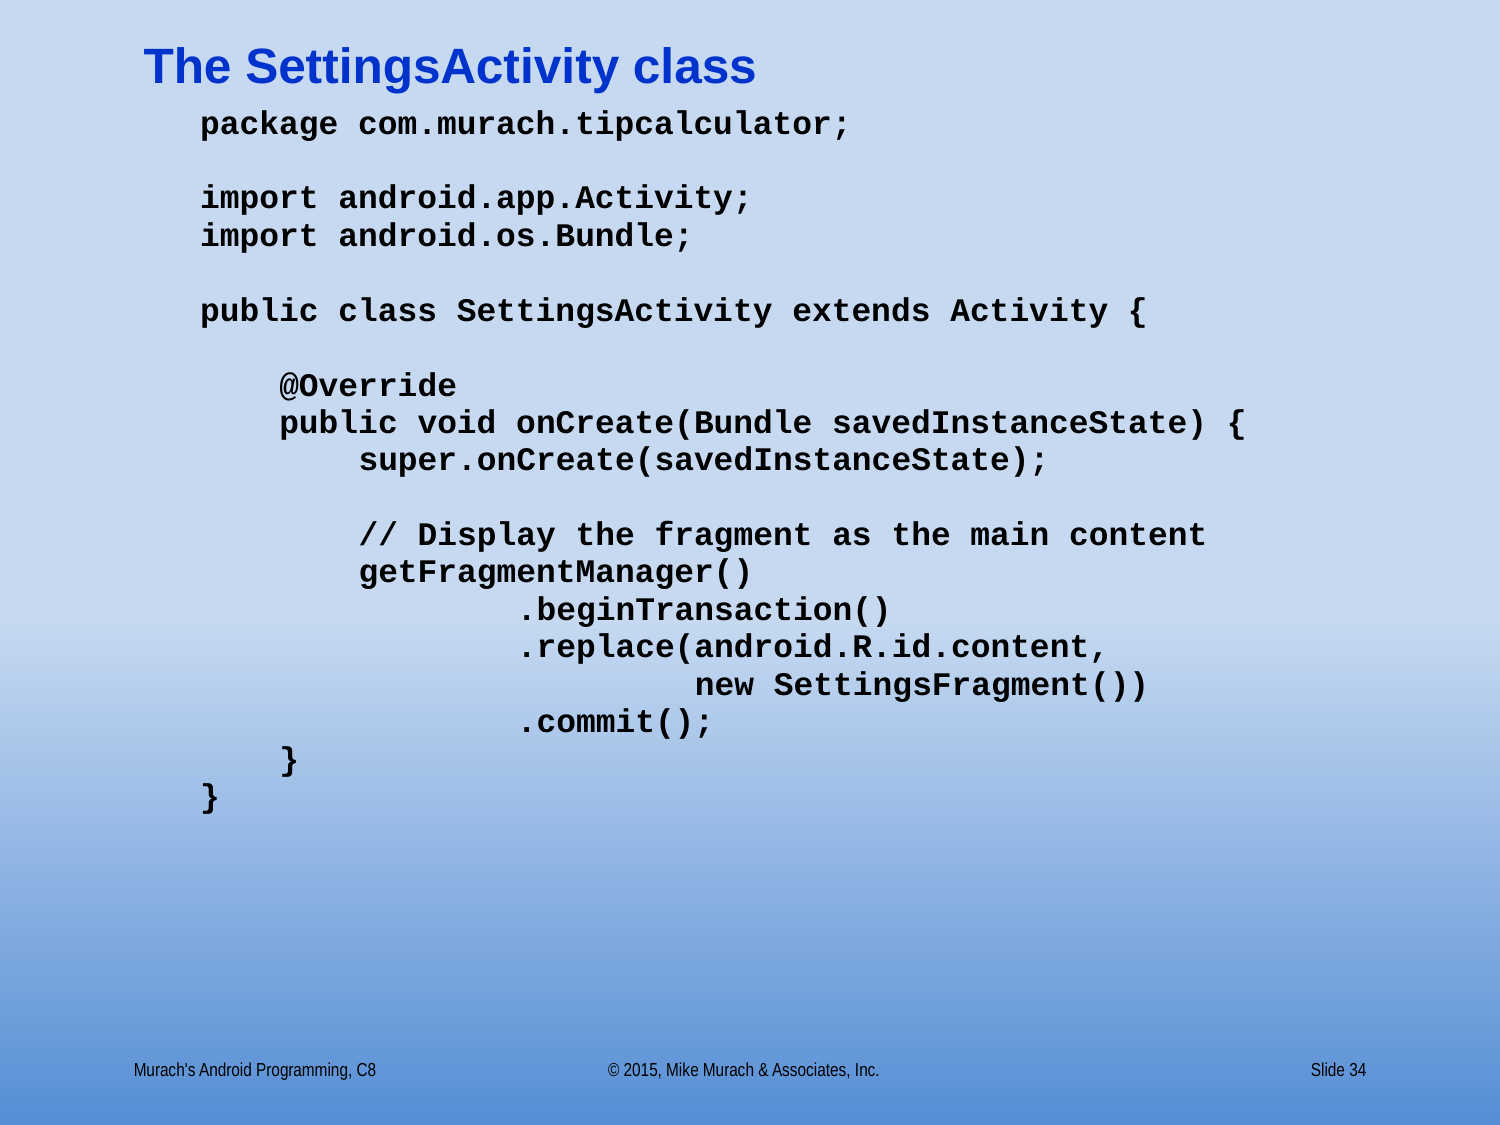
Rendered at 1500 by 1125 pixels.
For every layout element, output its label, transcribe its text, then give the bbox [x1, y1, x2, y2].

text_box Slide 34 [1068, 1012, 1382, 1088]
text_box © 2015, Mike Murach & Associates, Inc. [468, 1012, 1019, 1088]
picture [143, 37, 1275, 860]
text_box Murach's Android Programming, C8 [118, 1012, 444, 1088]
